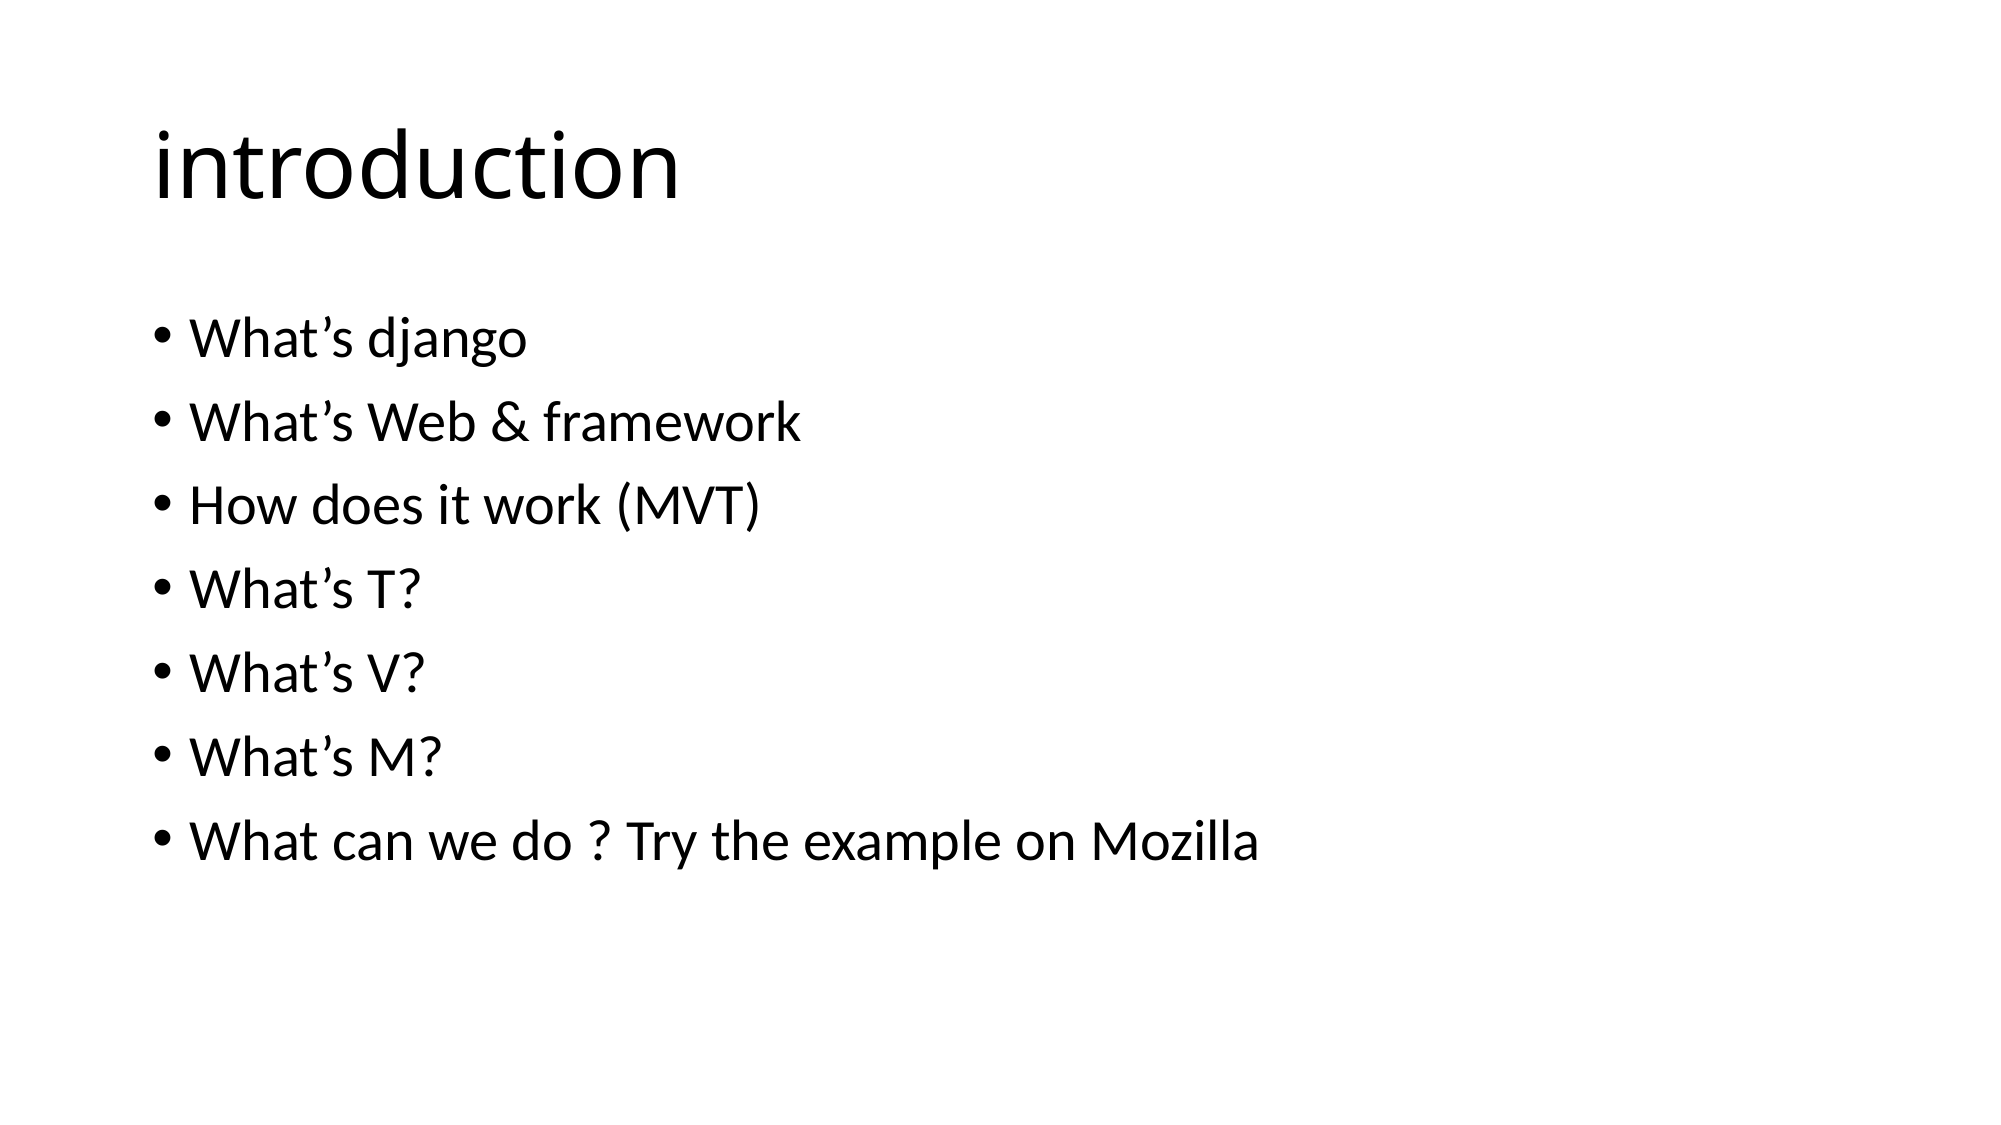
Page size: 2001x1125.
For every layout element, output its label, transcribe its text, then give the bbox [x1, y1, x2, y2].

list What’s django What’s Web & framework How does it work (MVT) What’s T? What’s V? What’s M? What can we do ? Try the example on Mozilla [137, 299, 1863, 1014]
title introduction [137, 59, 1863, 278]
